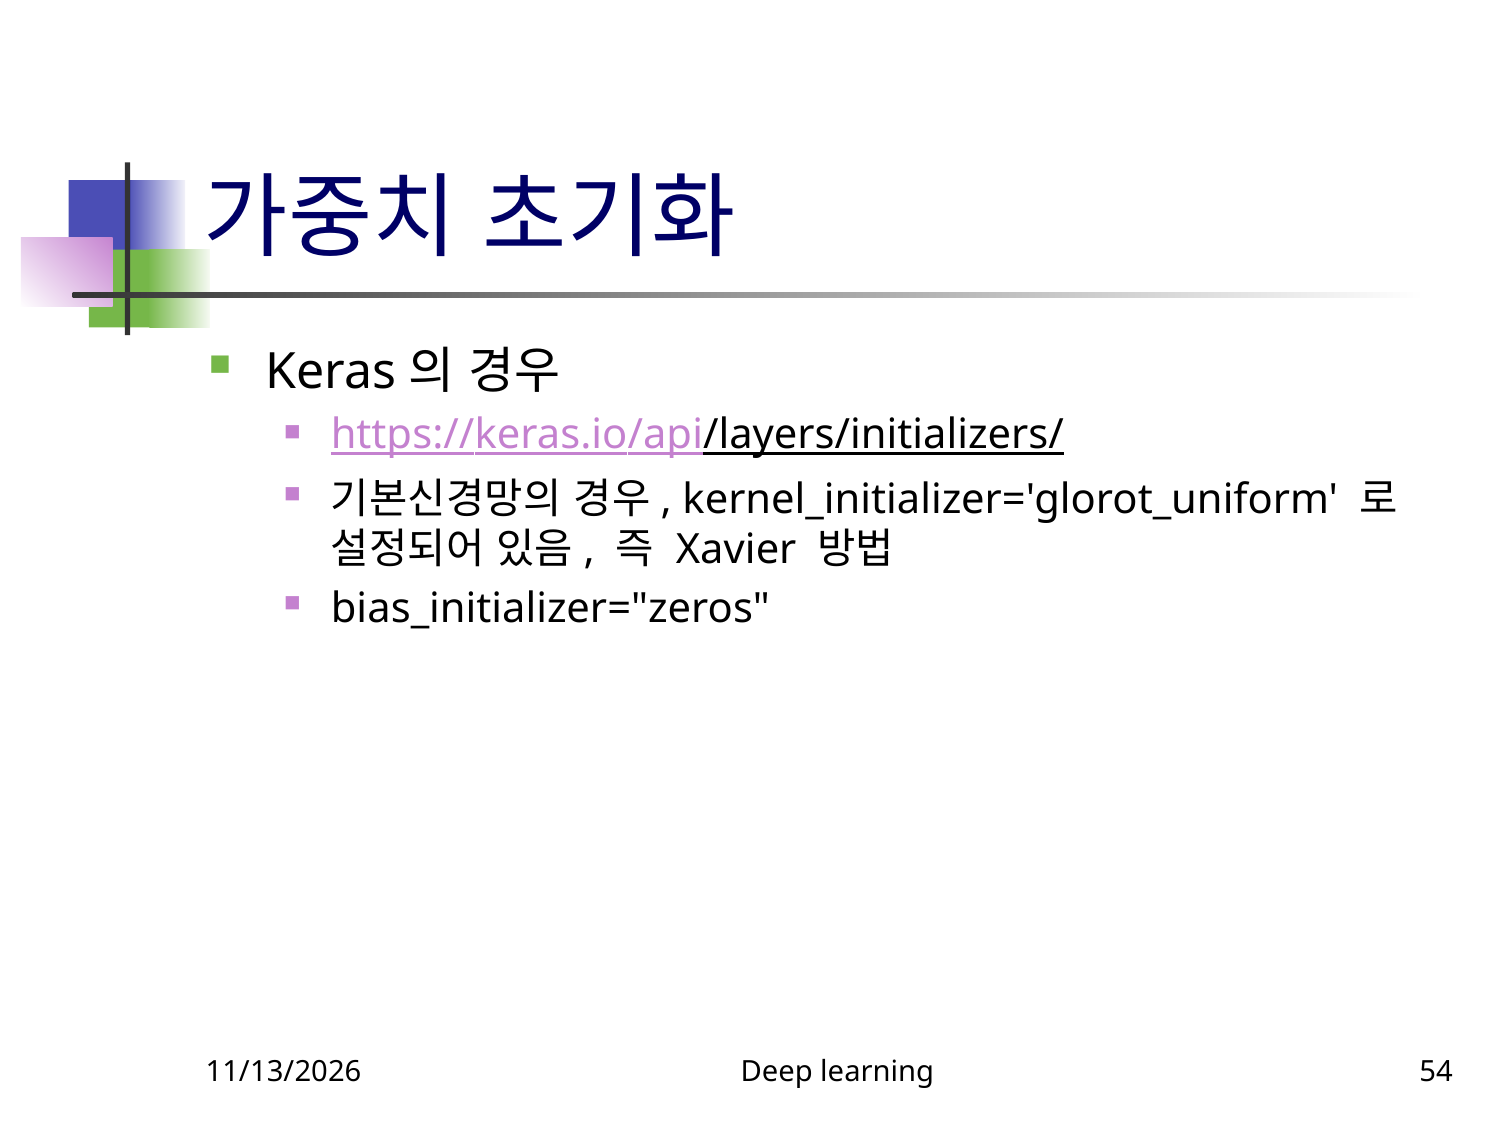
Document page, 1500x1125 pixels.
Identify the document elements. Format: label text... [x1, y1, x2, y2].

slide_number 54 [1155, 1024, 1468, 1100]
list Keras의 경우 https://keras.io/api/layers/initializers/ 기본신경망의 경우, kernel_initializer='glorot_uniform' 로 설정되어 있음, 즉 Xavier 방법 bias_initializer="zeros" [193, 331, 1469, 1006]
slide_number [190, 1024, 504, 1100]
title 가중치 초기화 [188, 35, 1468, 275]
footer Deep learning [600, 1024, 1075, 1100]
